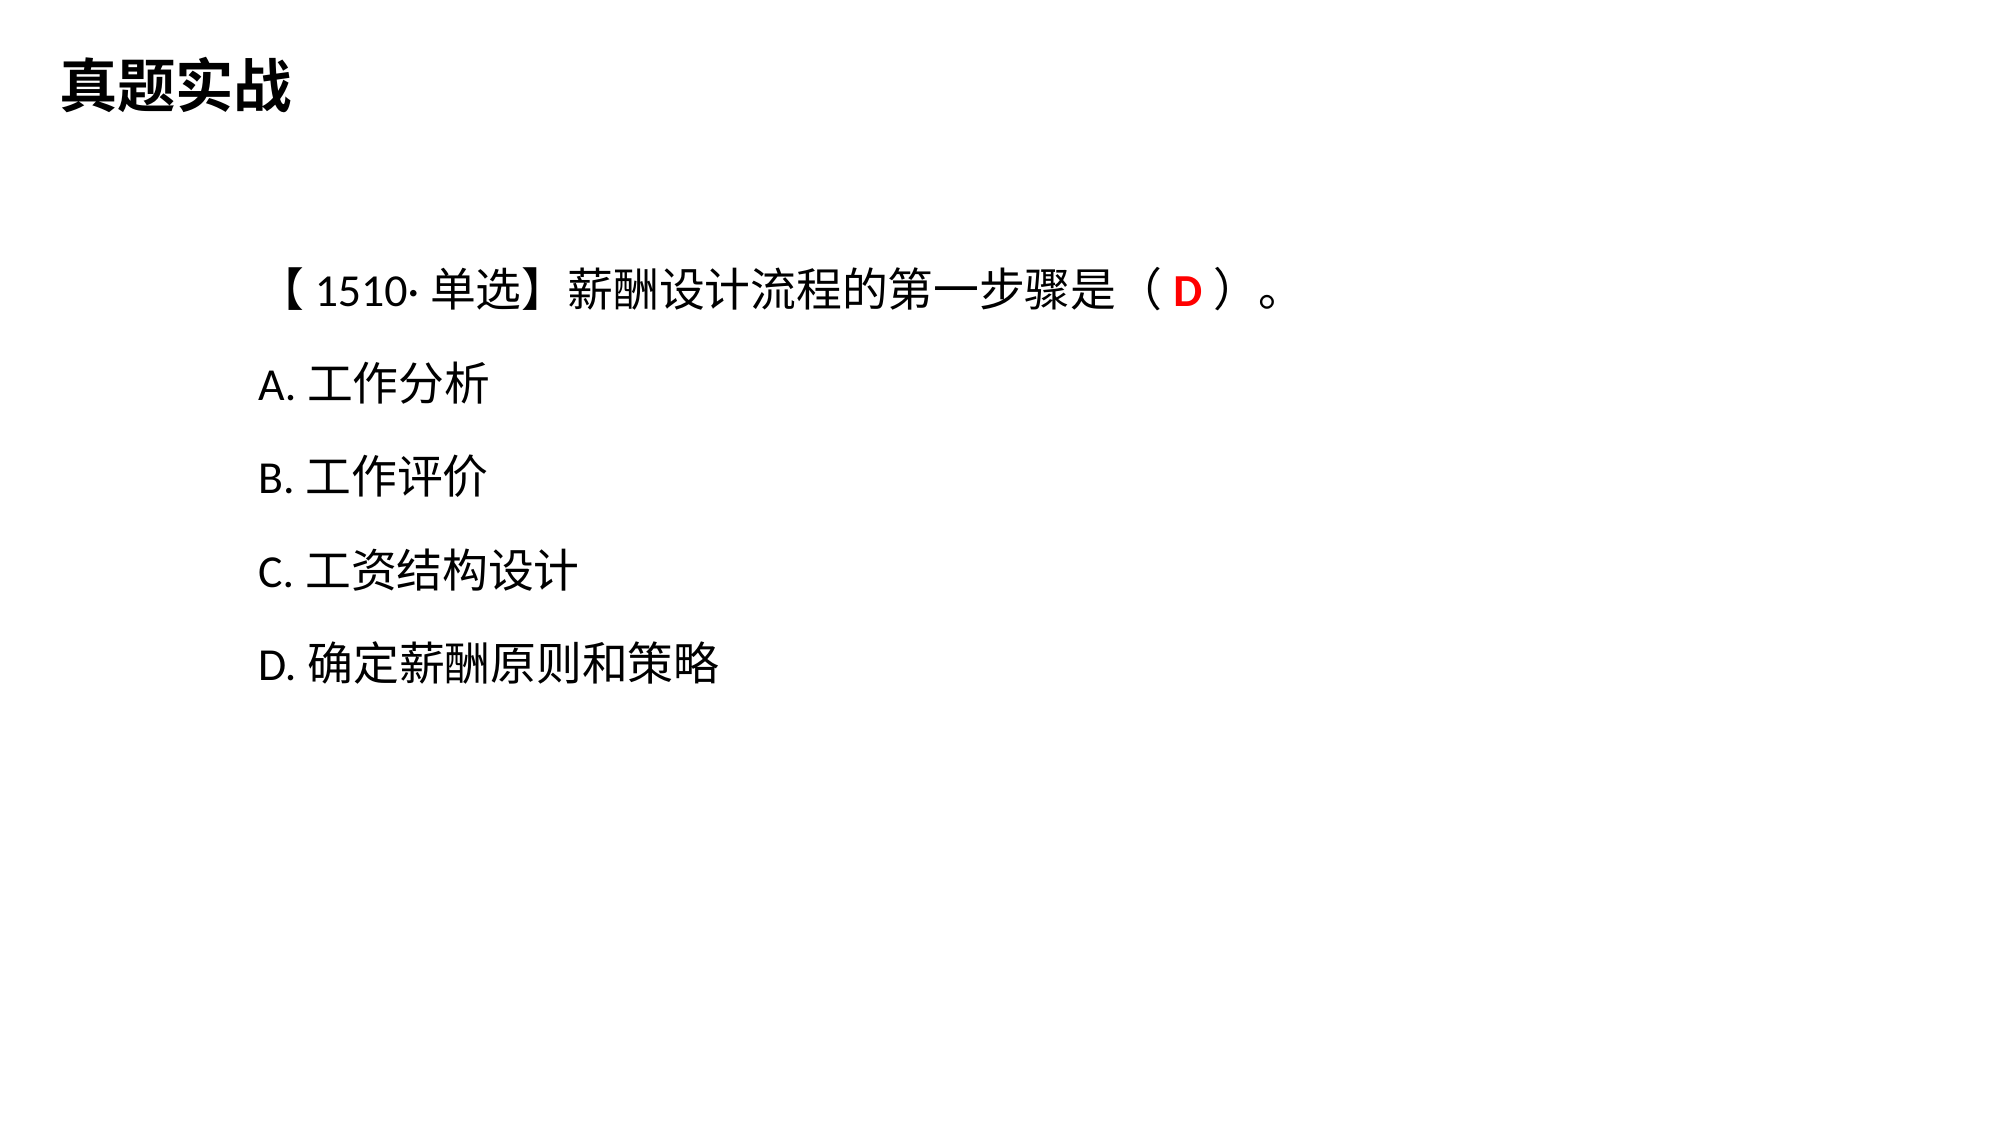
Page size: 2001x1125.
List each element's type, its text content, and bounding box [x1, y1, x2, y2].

text_box 【1510·单选】薪酬设计流程的第一步骤是（D）。 A.工作分析 B.工作评价 C.工资结构设计 D.确定薪酬原则和策略 [168, 215, 1852, 698]
text_box 真题实战 [44, 41, 1045, 127]
